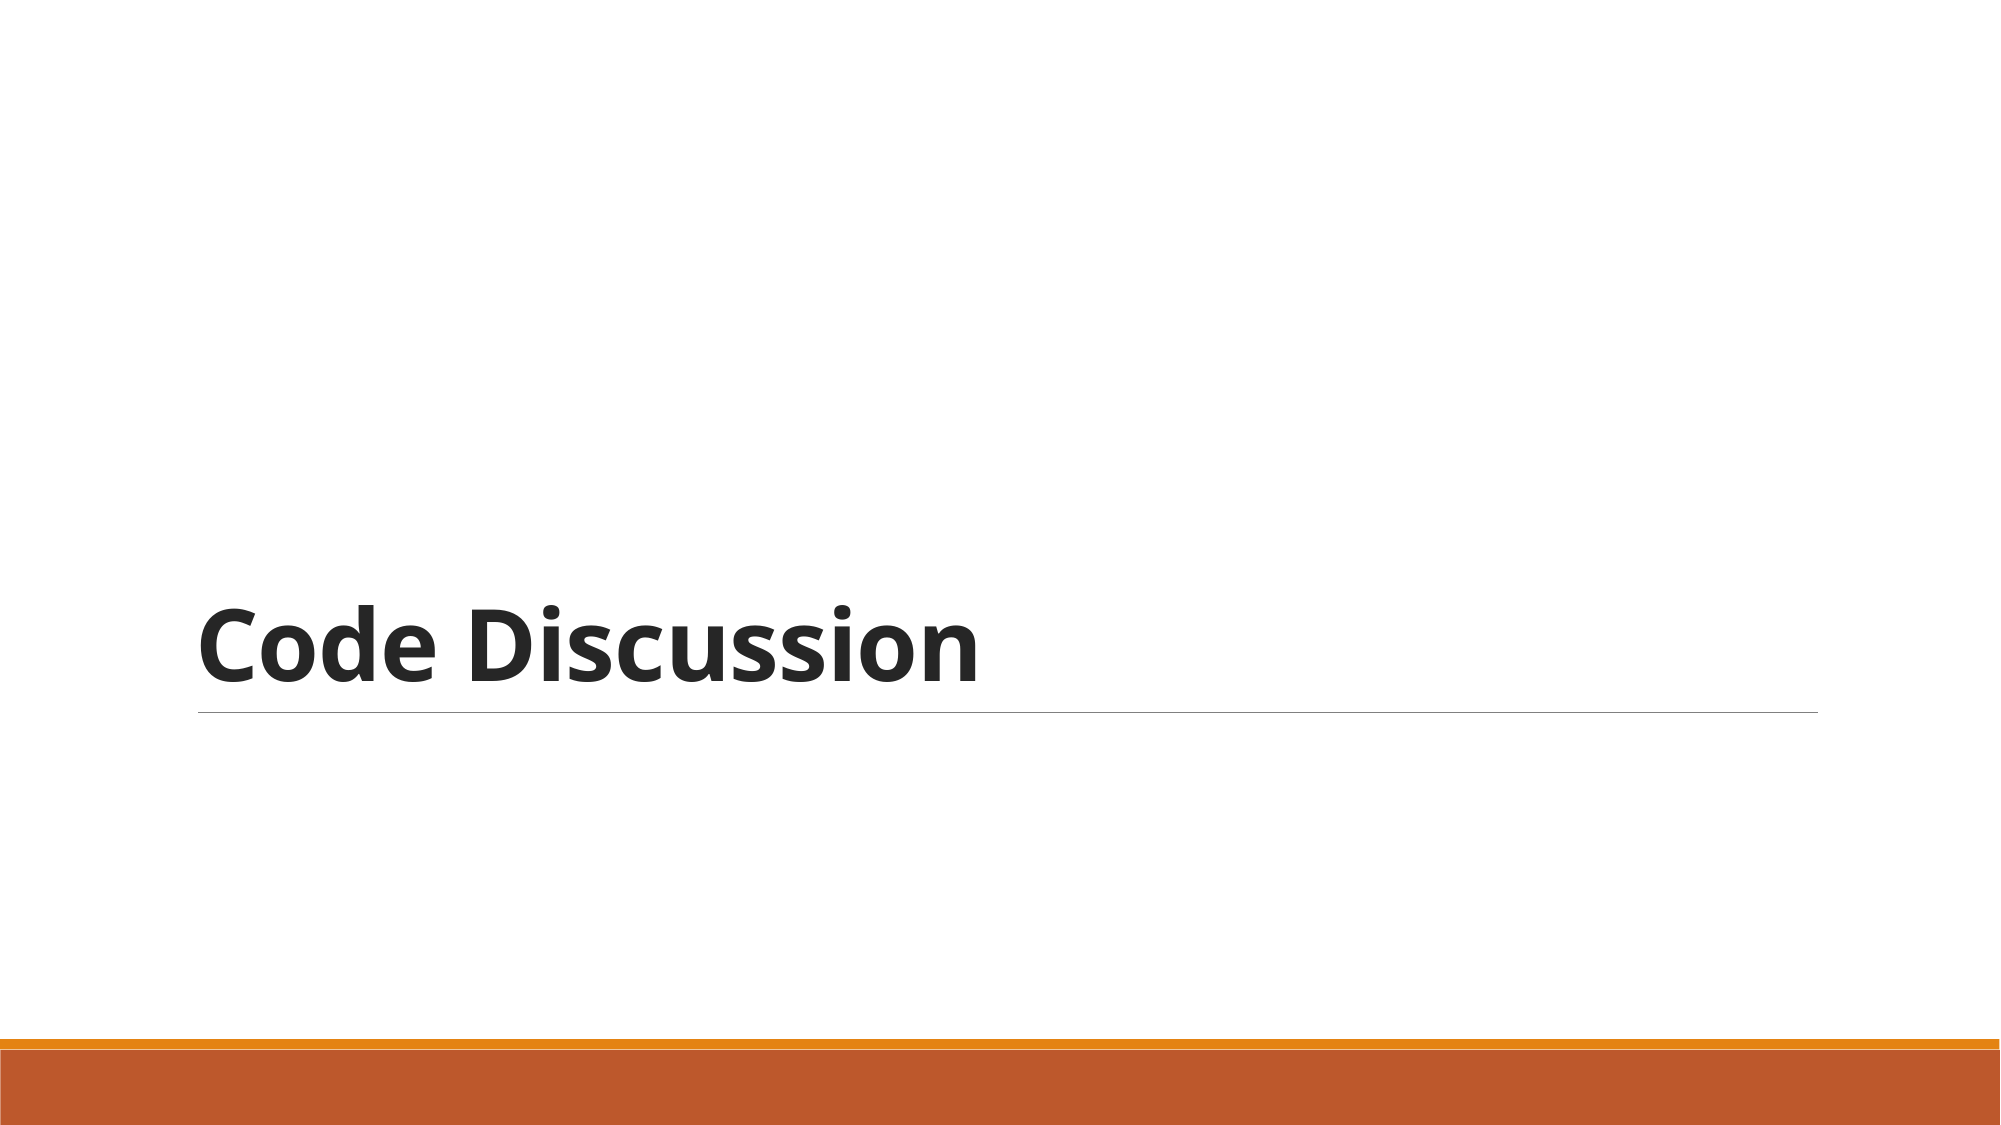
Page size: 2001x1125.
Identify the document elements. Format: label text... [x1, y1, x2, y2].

title Code Discussion [180, 124, 1830, 710]
